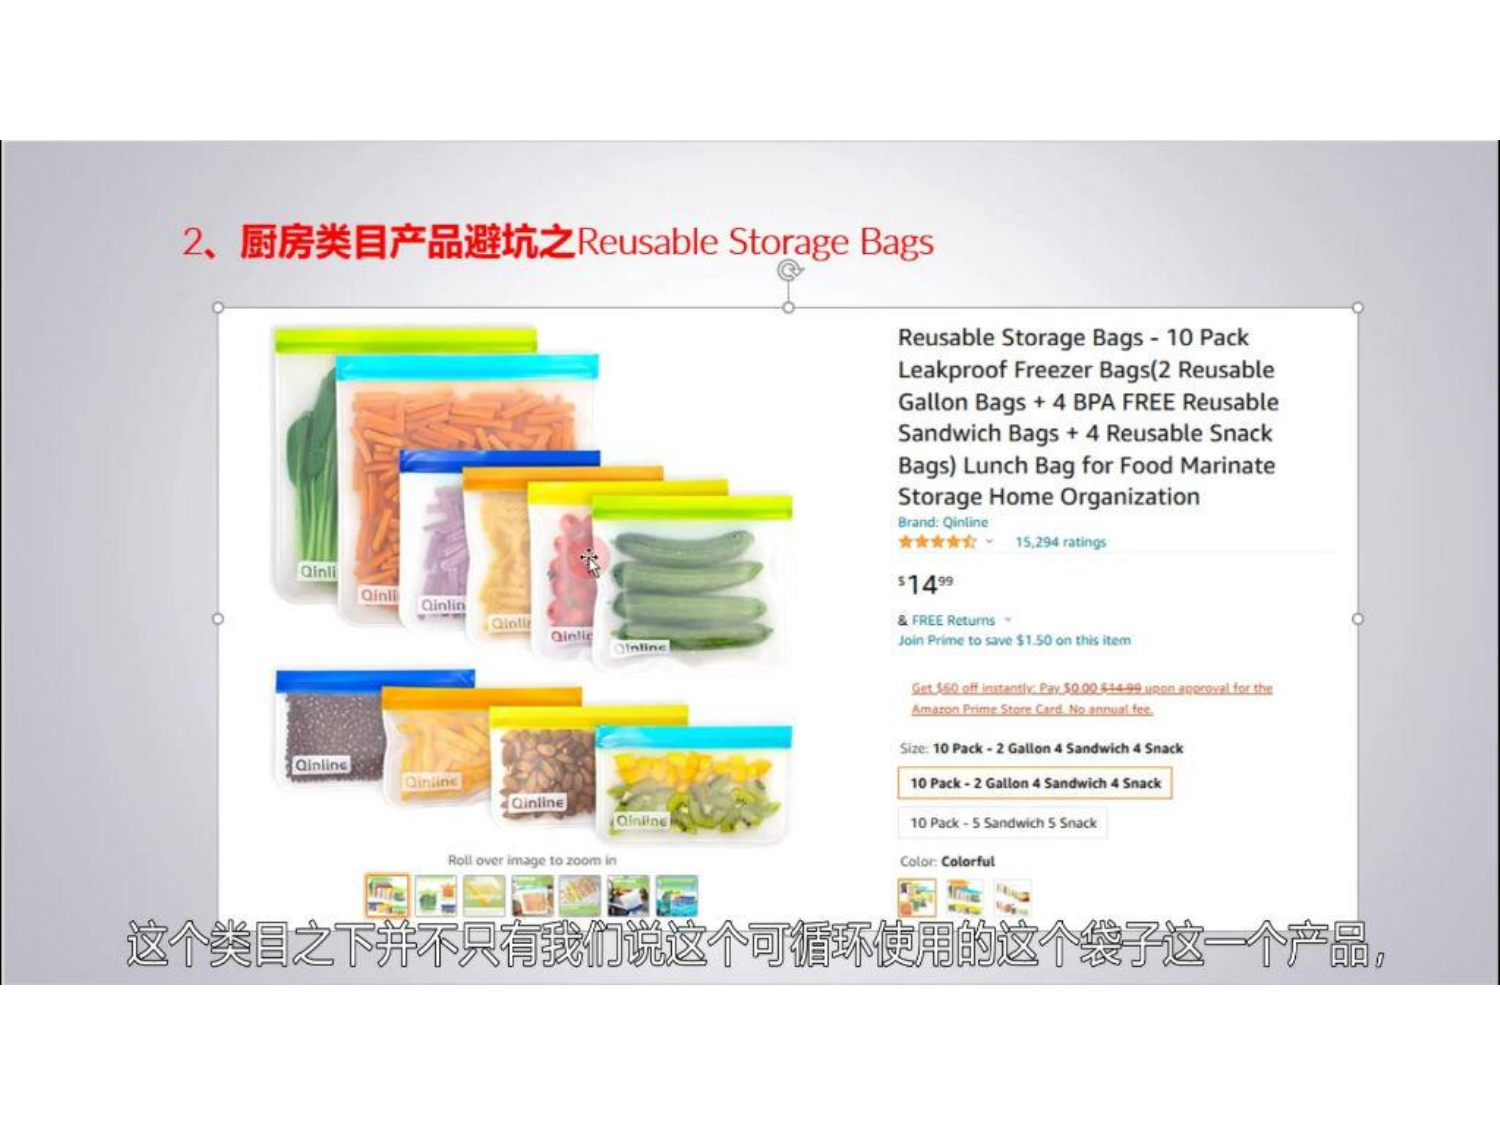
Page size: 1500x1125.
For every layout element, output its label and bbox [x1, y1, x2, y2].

picture [0, 140, 1500, 985]
